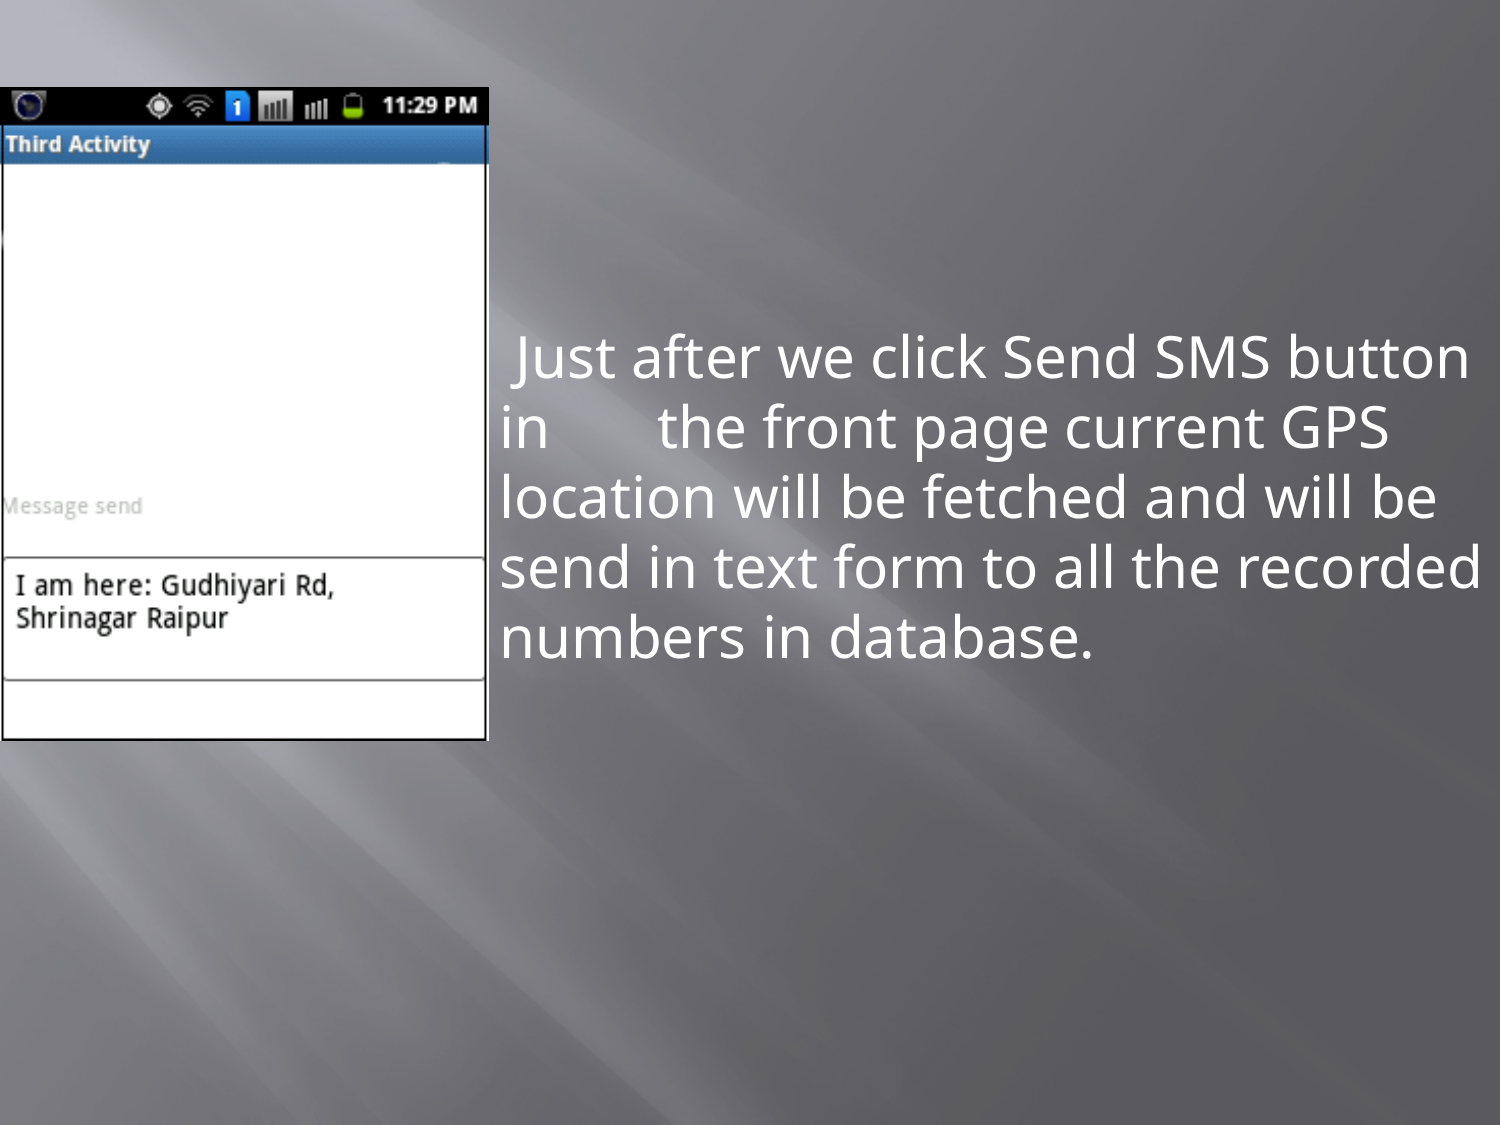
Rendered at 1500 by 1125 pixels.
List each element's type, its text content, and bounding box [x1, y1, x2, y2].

list Just after we click Send SMS button in the front page current GPS location will be fetched and will be send in text form to all the recorded numbers in database. [462, 312, 1500, 1085]
picture [0, 87, 490, 741]
